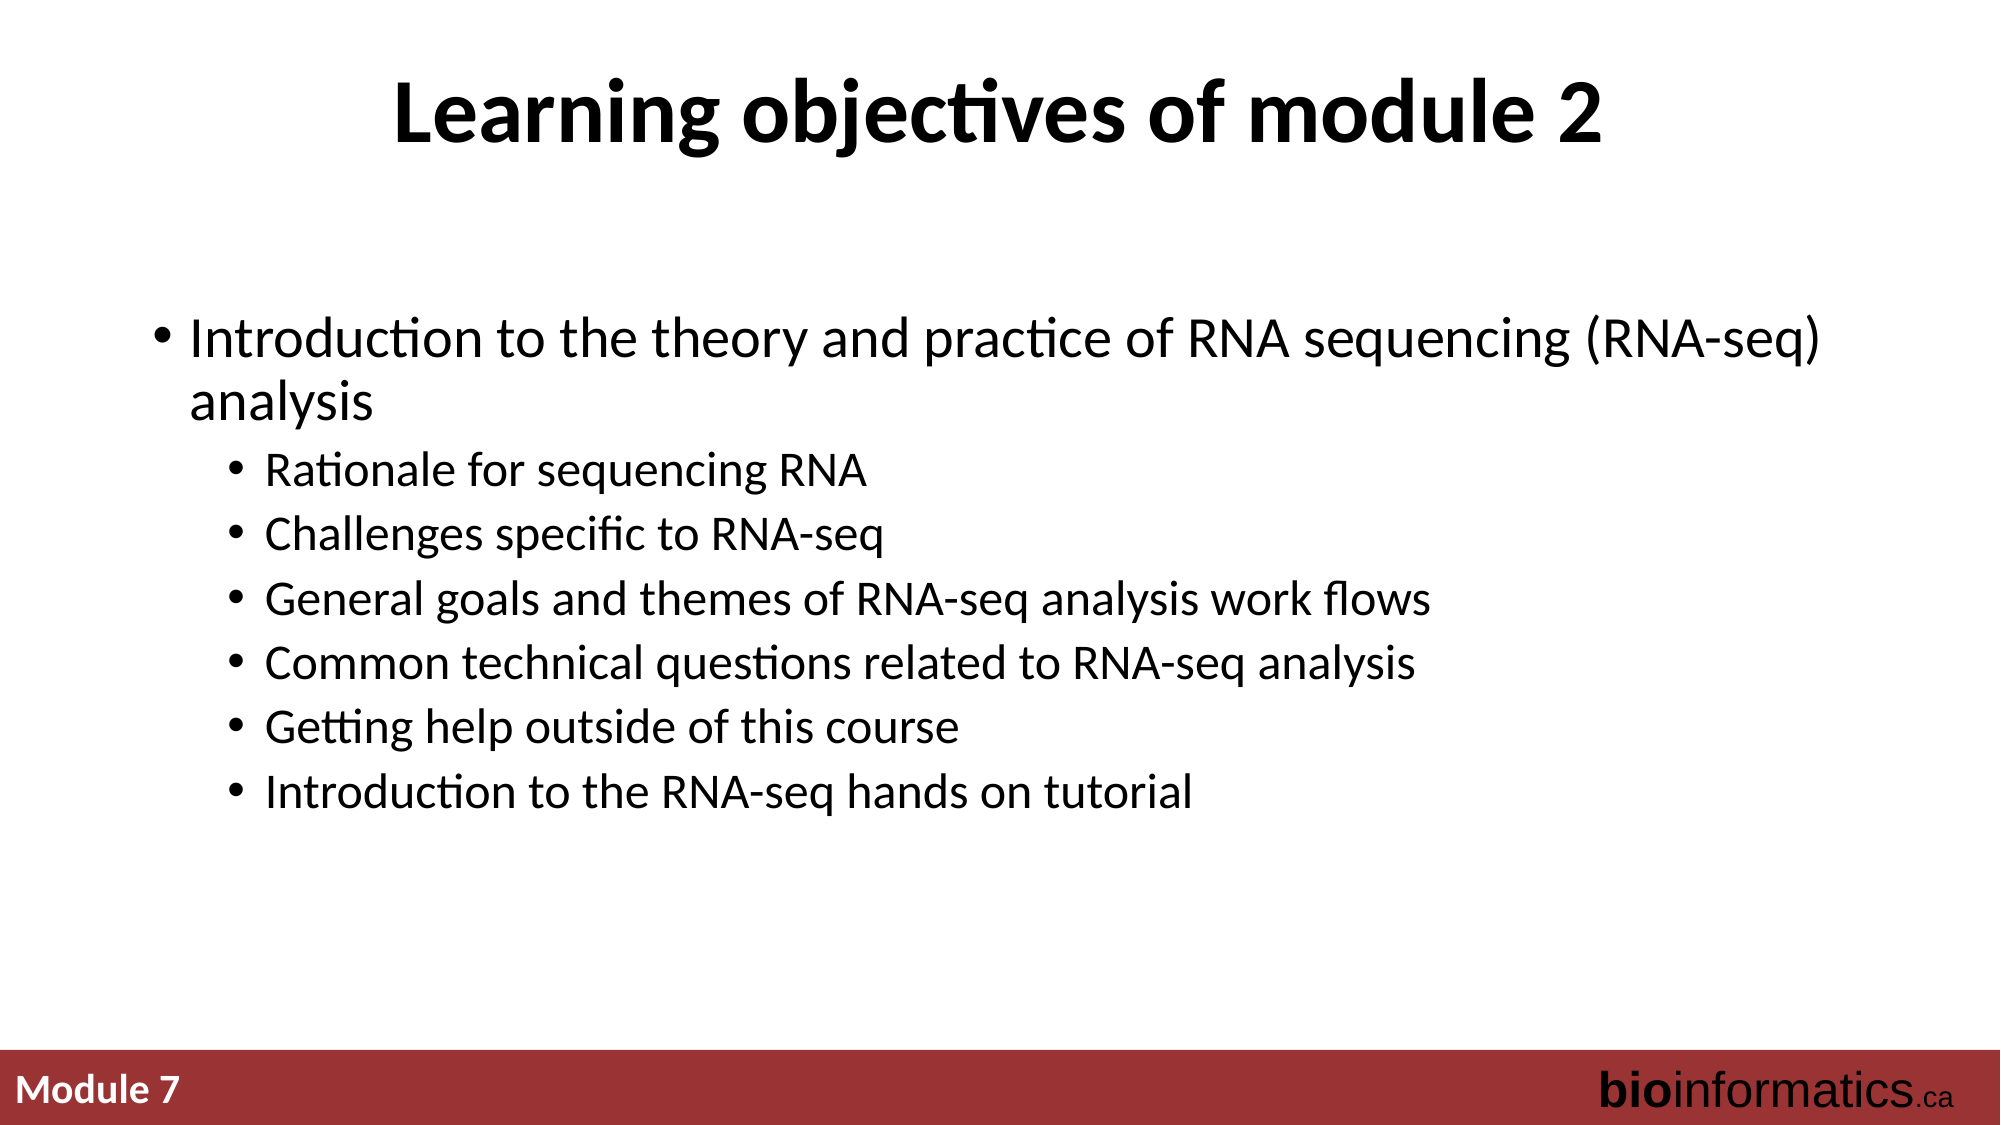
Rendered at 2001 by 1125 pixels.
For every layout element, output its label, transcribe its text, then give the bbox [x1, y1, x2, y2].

list Introduction to the theory and practice of RNA sequencing (RNA-seq) analysis Rationale for sequencing RNA Challenges specific to RNA-seq General goals and themes of RNA-seq analysis work flows Common technical questions related to RNA-seq analysis Getting help outside of this course Introduction to the RNA-seq hands on tutorial [137, 299, 1863, 1014]
title Learning objectives of module 2 [275, 19, 1725, 207]
